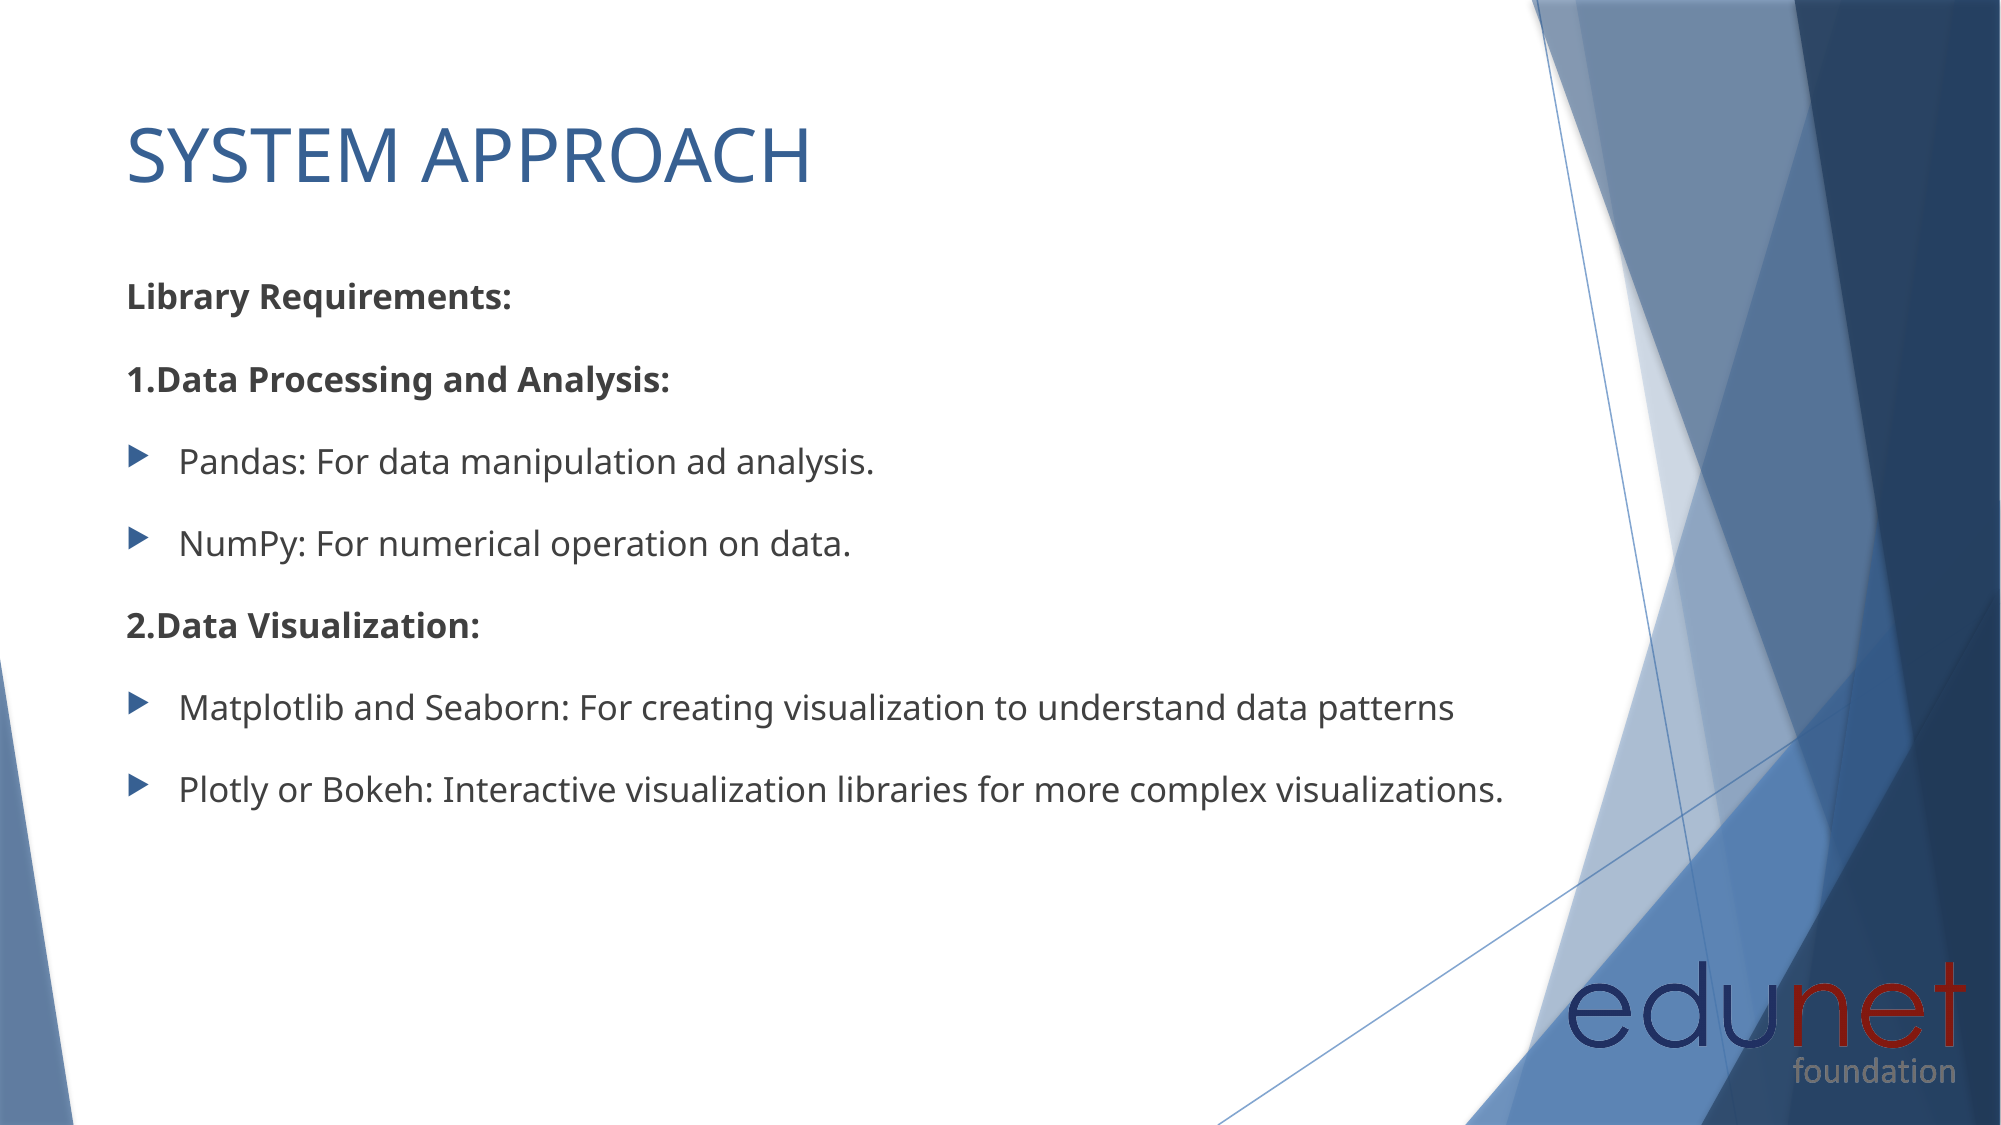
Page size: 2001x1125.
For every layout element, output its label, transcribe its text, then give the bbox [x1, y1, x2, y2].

picture [1559, 956, 1971, 1091]
list Library Requirements: 1.Data Processing and Analysis: Pandas: For data manipulation ad analysis. NumPy: For numerical operation on data. 2.Data Visualization: Matplotlib and Seaborn: For creating visualization to understand data patterns Plotly or Bokeh: Interactive visualization libraries for more complex visualizations. [111, 267, 1522, 905]
title SYSTEM APPROACH [111, 99, 1522, 267]
